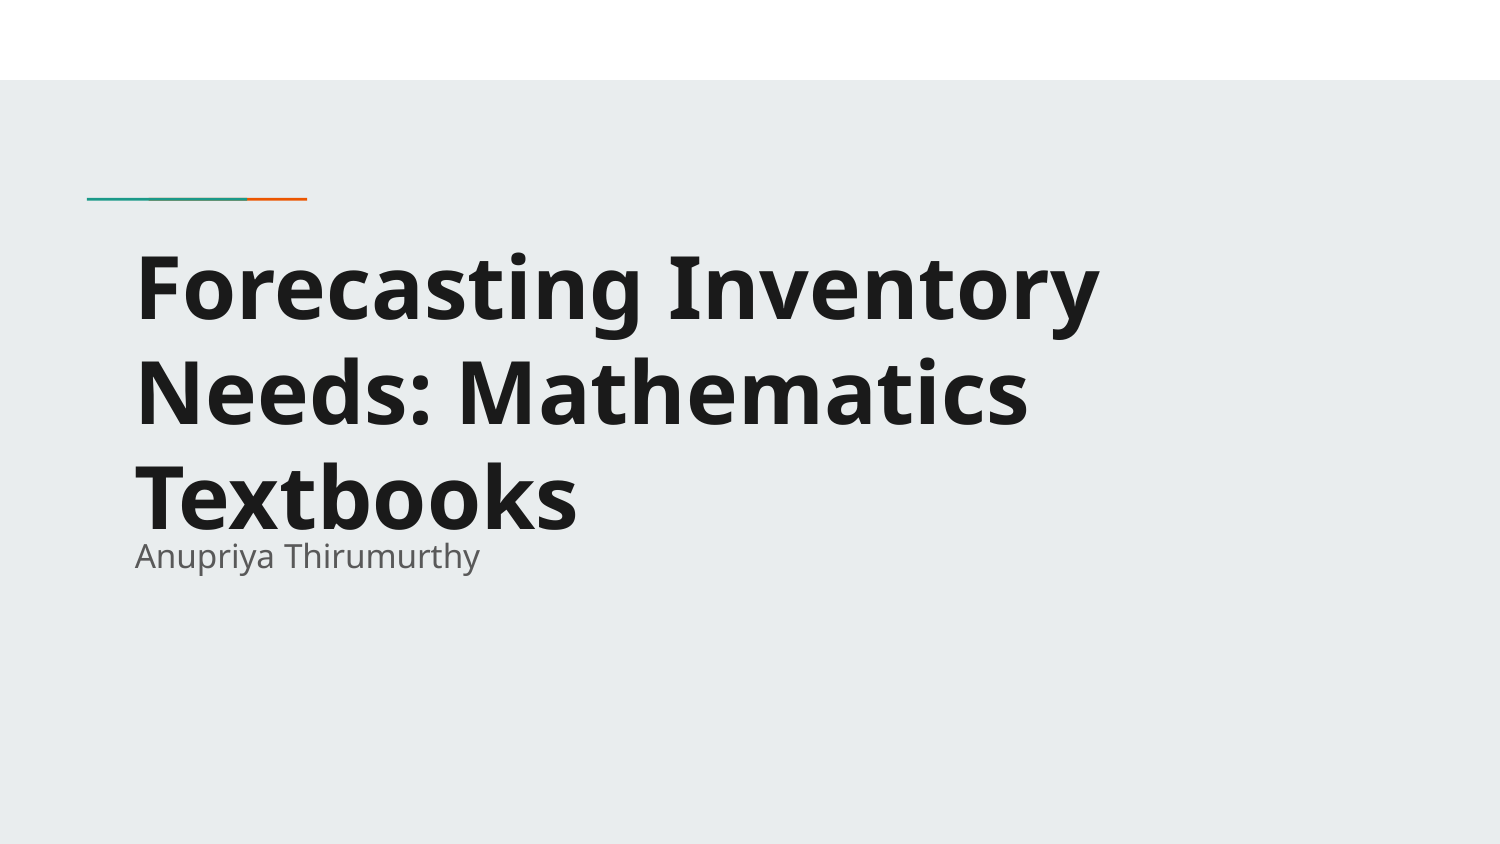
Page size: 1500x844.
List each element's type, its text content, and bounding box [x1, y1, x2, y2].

subtitle Anupriya Thirumurthy [119, 520, 1381, 610]
title Forecasting Inventory Needs: Mathematics Textbooks [119, 216, 1381, 490]
